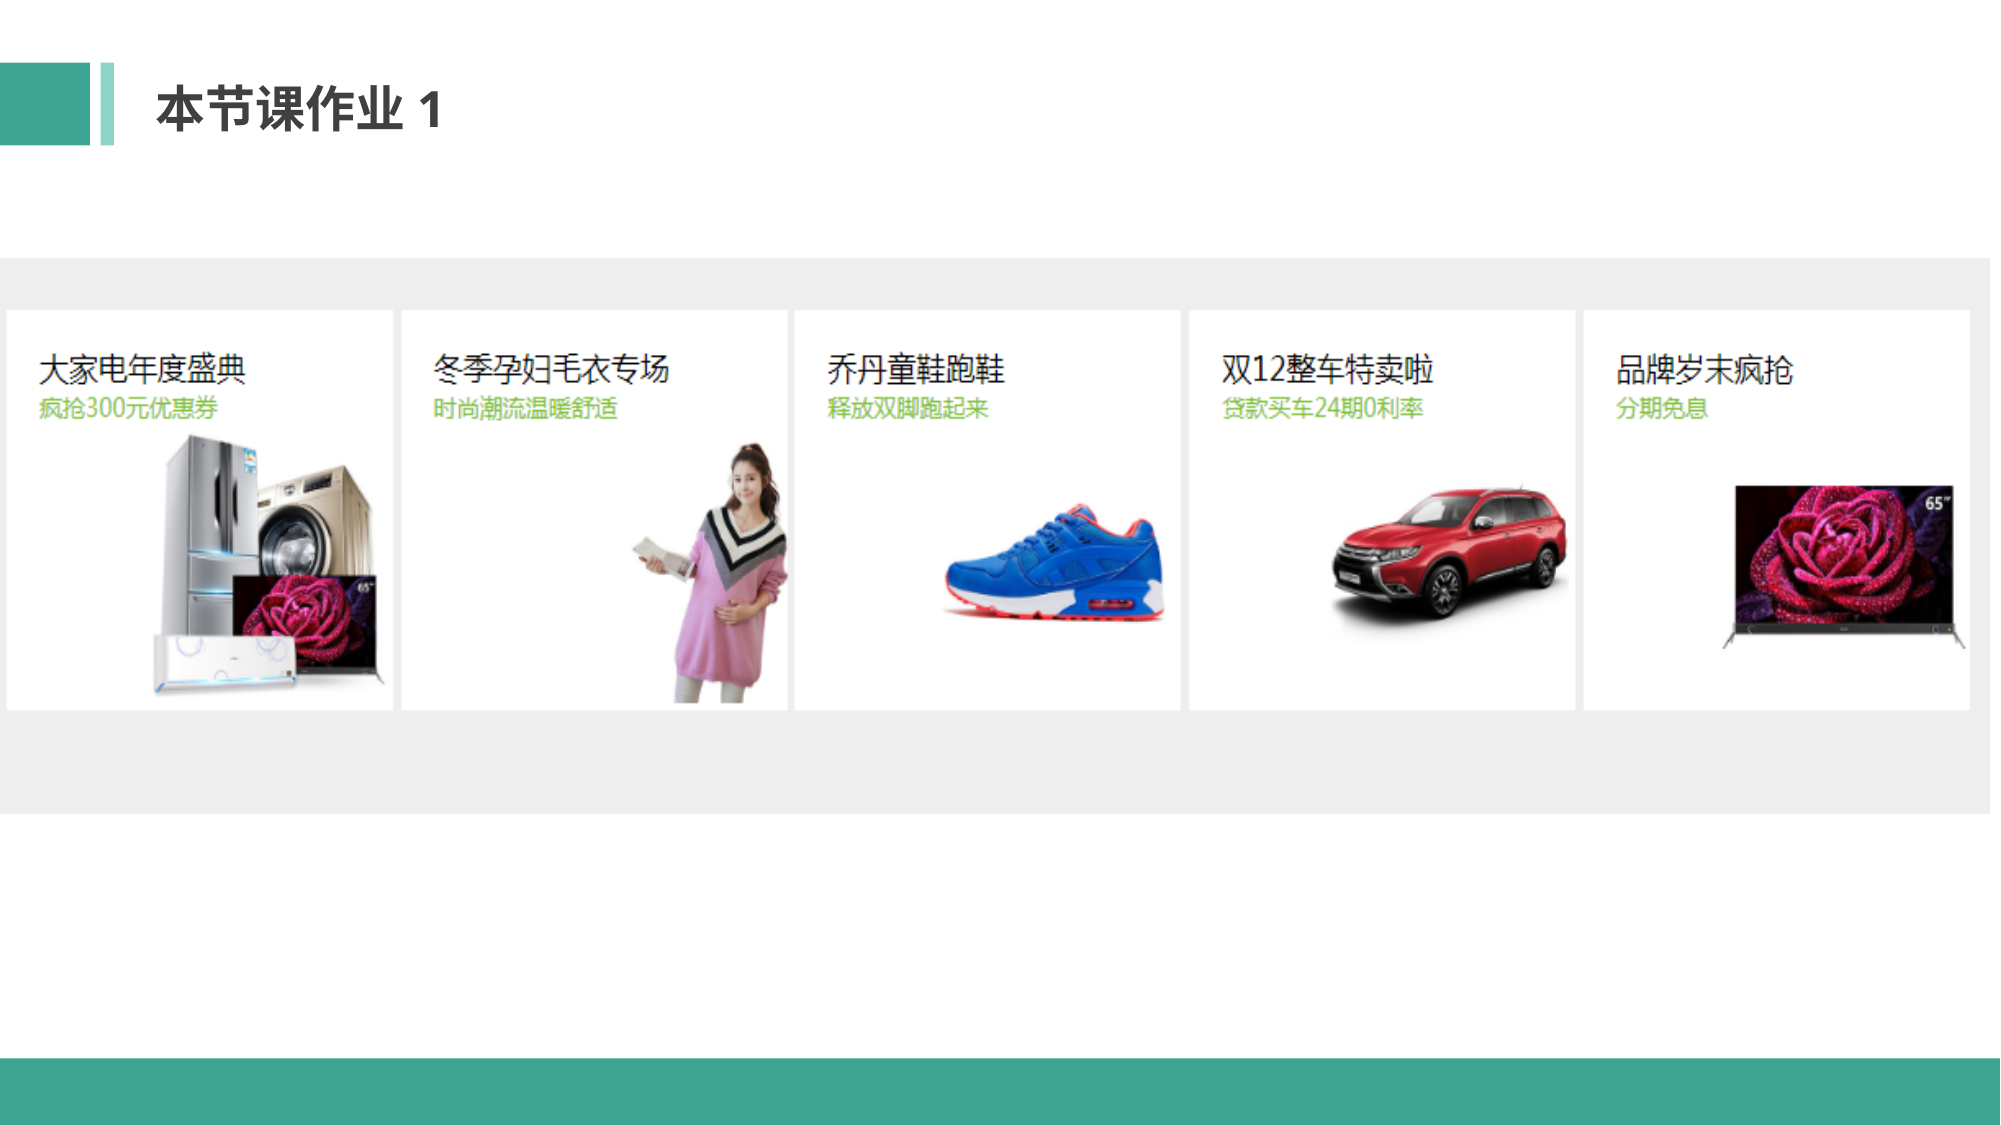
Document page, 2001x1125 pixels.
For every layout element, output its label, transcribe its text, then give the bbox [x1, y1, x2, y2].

text_box 本节课作业1 [140, 69, 633, 145]
picture [0, 258, 1990, 814]
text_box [0, 62, 114, 146]
text_box [0, 1057, 2000, 1125]
